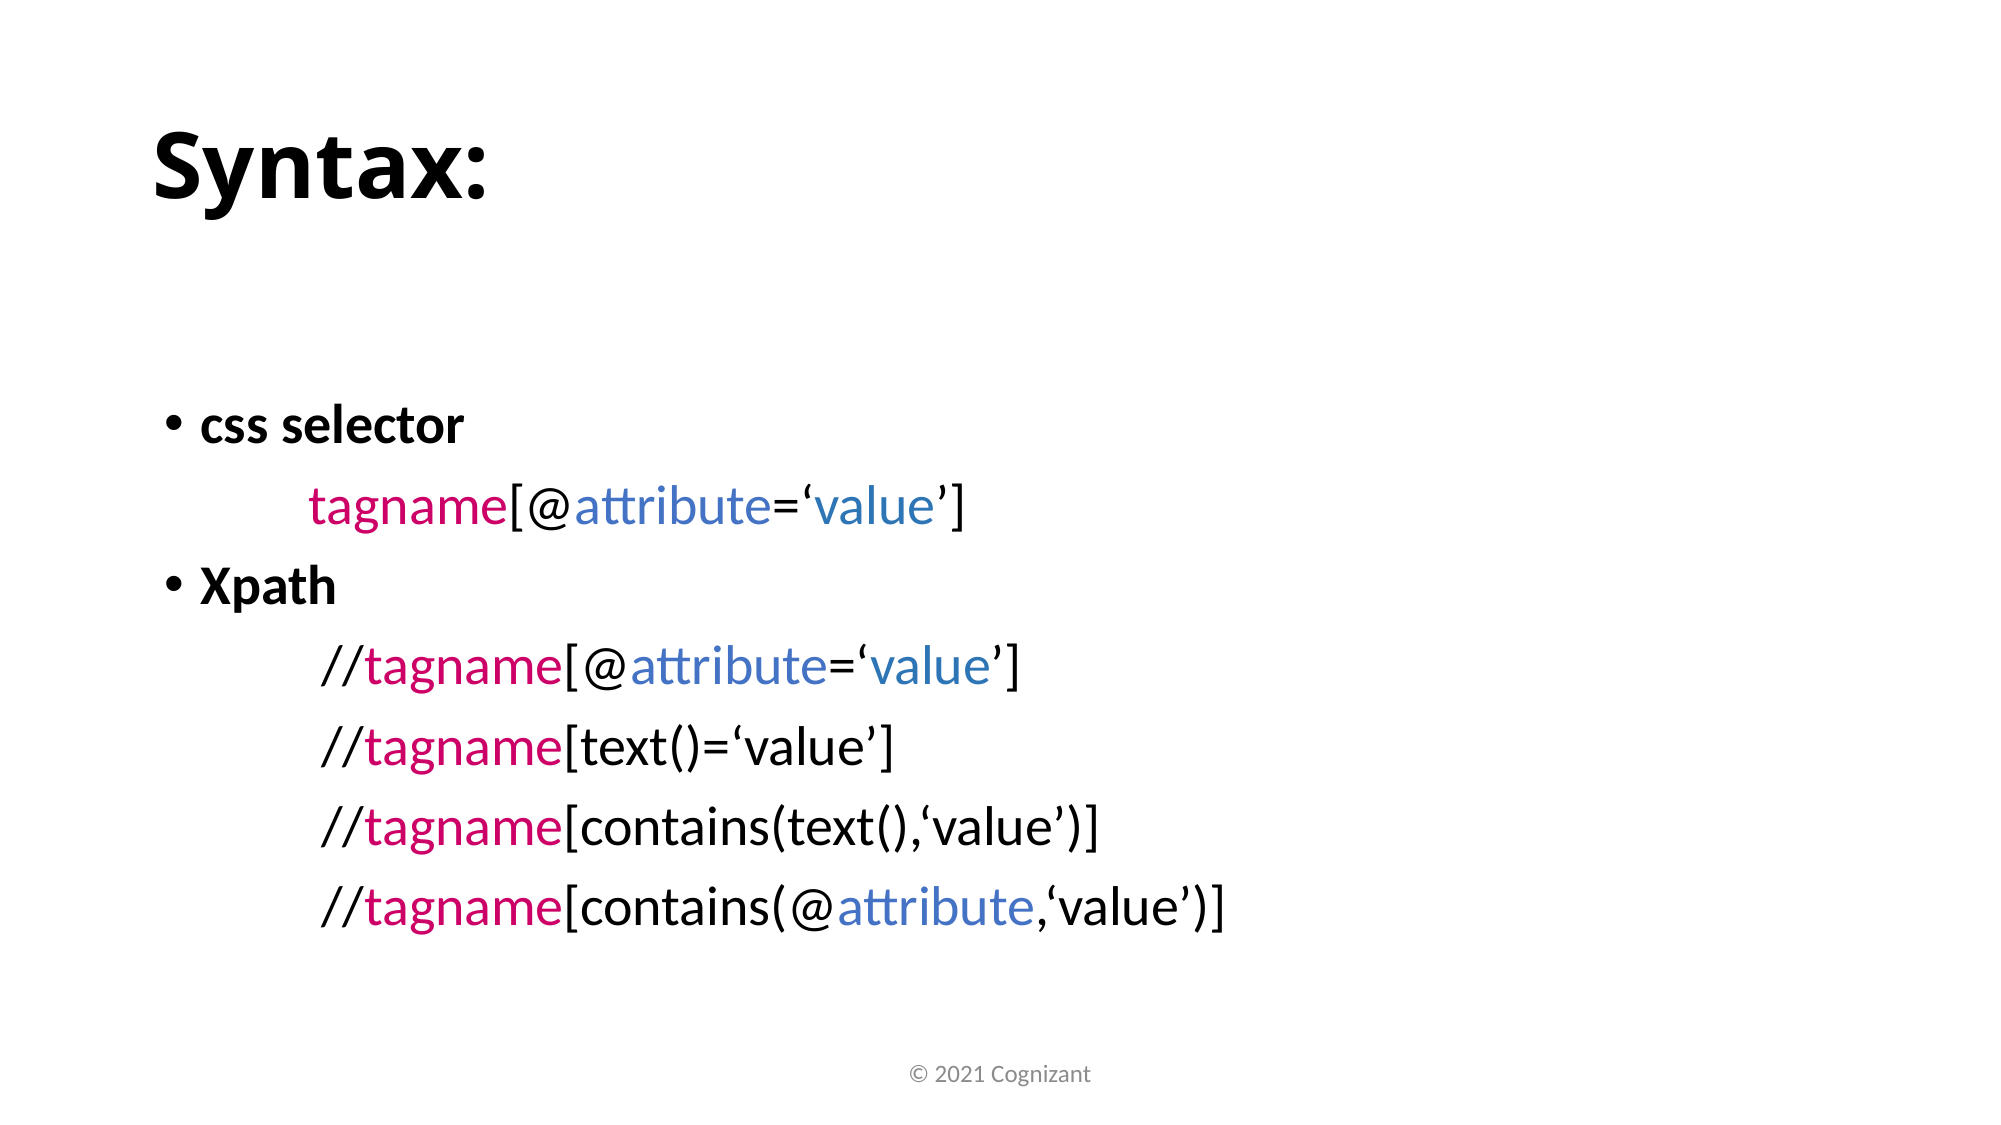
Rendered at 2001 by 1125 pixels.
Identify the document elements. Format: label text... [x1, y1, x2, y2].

title Syntax: [137, 59, 1863, 278]
list css selector tagname[@attribute=‘value’] Xpath //tagname[@attribute=‘value’] //tagname[text()=‘value’] //tagname[contains(text(),‘value’)] //tagname[contains(@attribute,‘value’)] [149, 388, 1850, 950]
footer © 2021 Cognizant [662, 1042, 1338, 1103]
